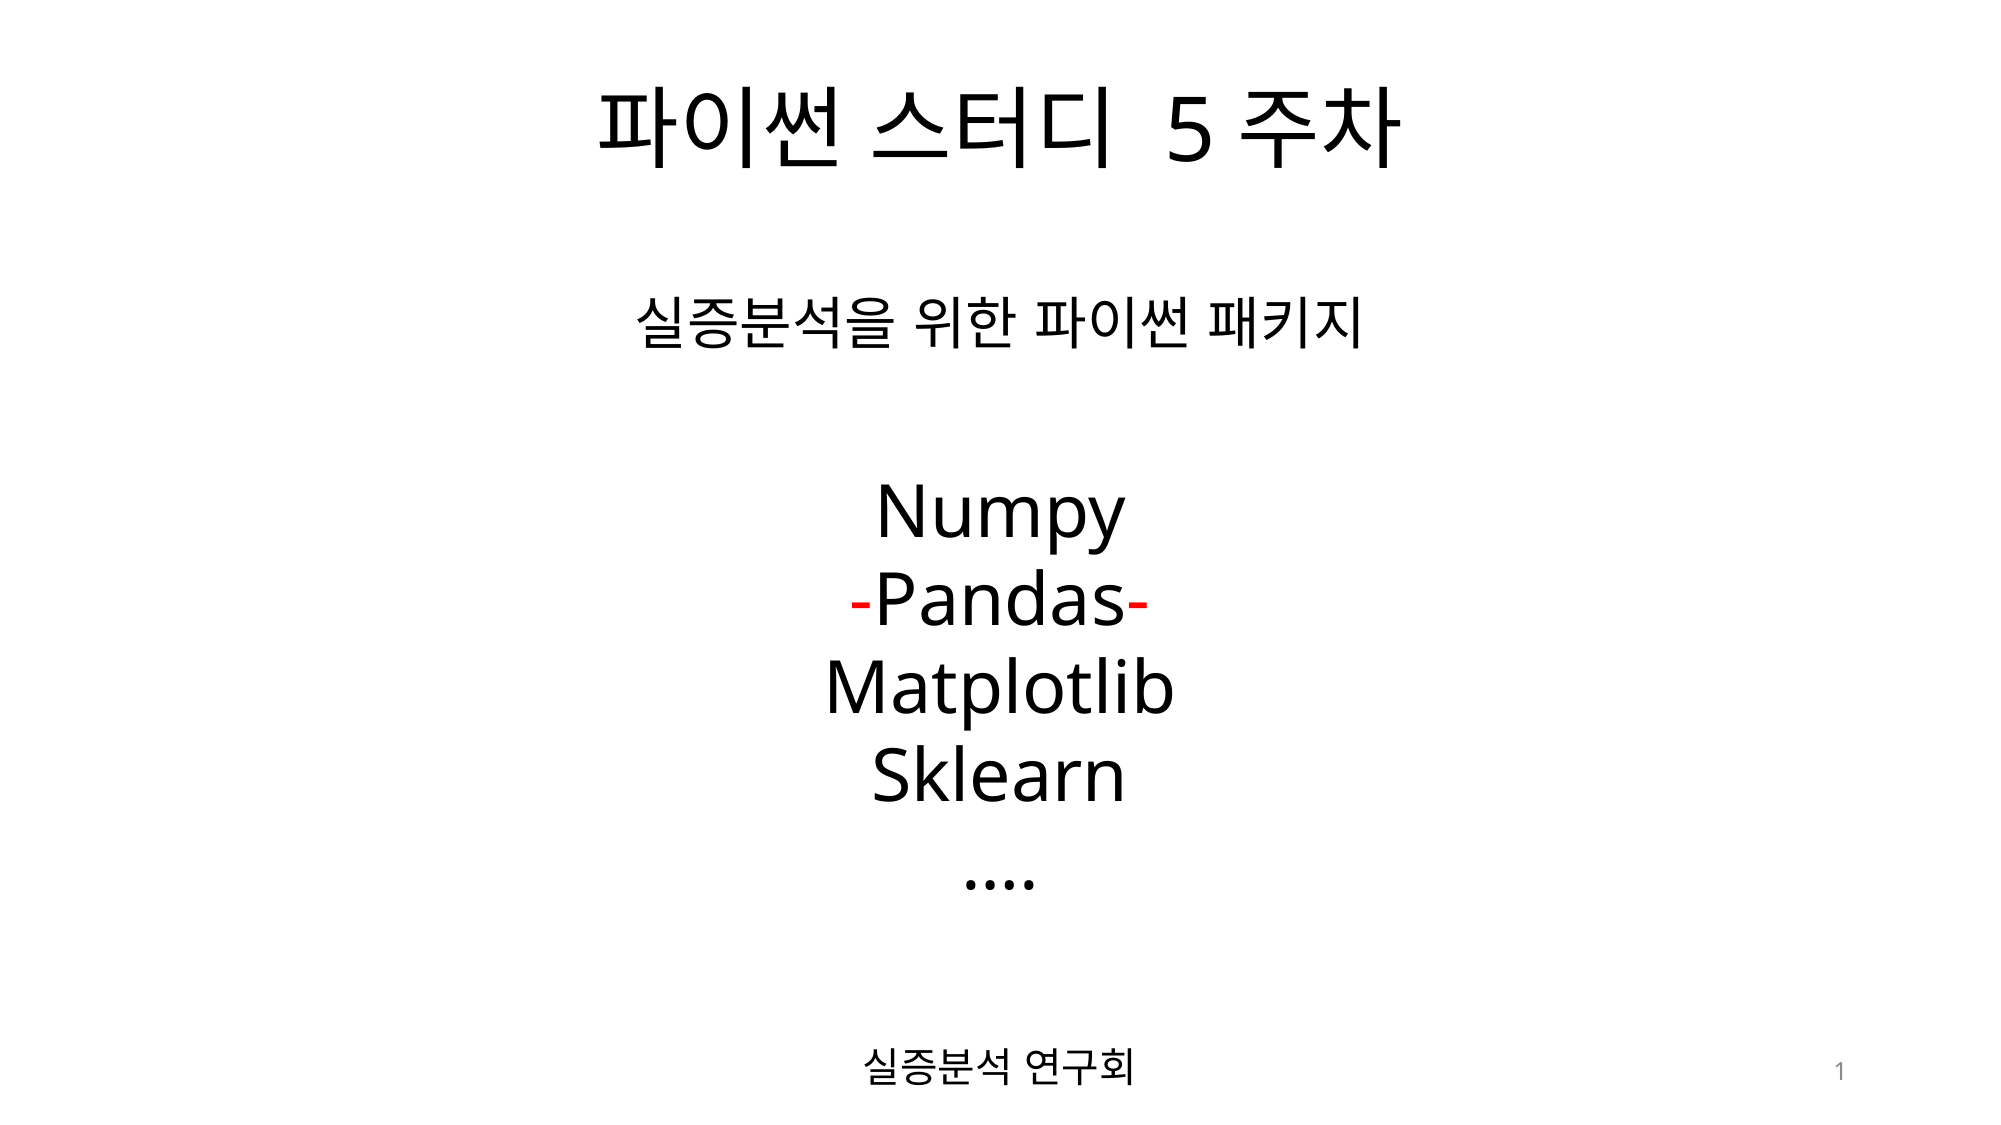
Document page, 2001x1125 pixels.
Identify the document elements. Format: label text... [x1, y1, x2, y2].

title 파이썬 스터디 5주차 실증분석을 위한 파이썬 패키지 Numpy -Pandas- Matplotlib Sklearn …. 실증분석 연구회 [137, 59, 1863, 1103]
slide_number 1 [1412, 1042, 1863, 1103]
